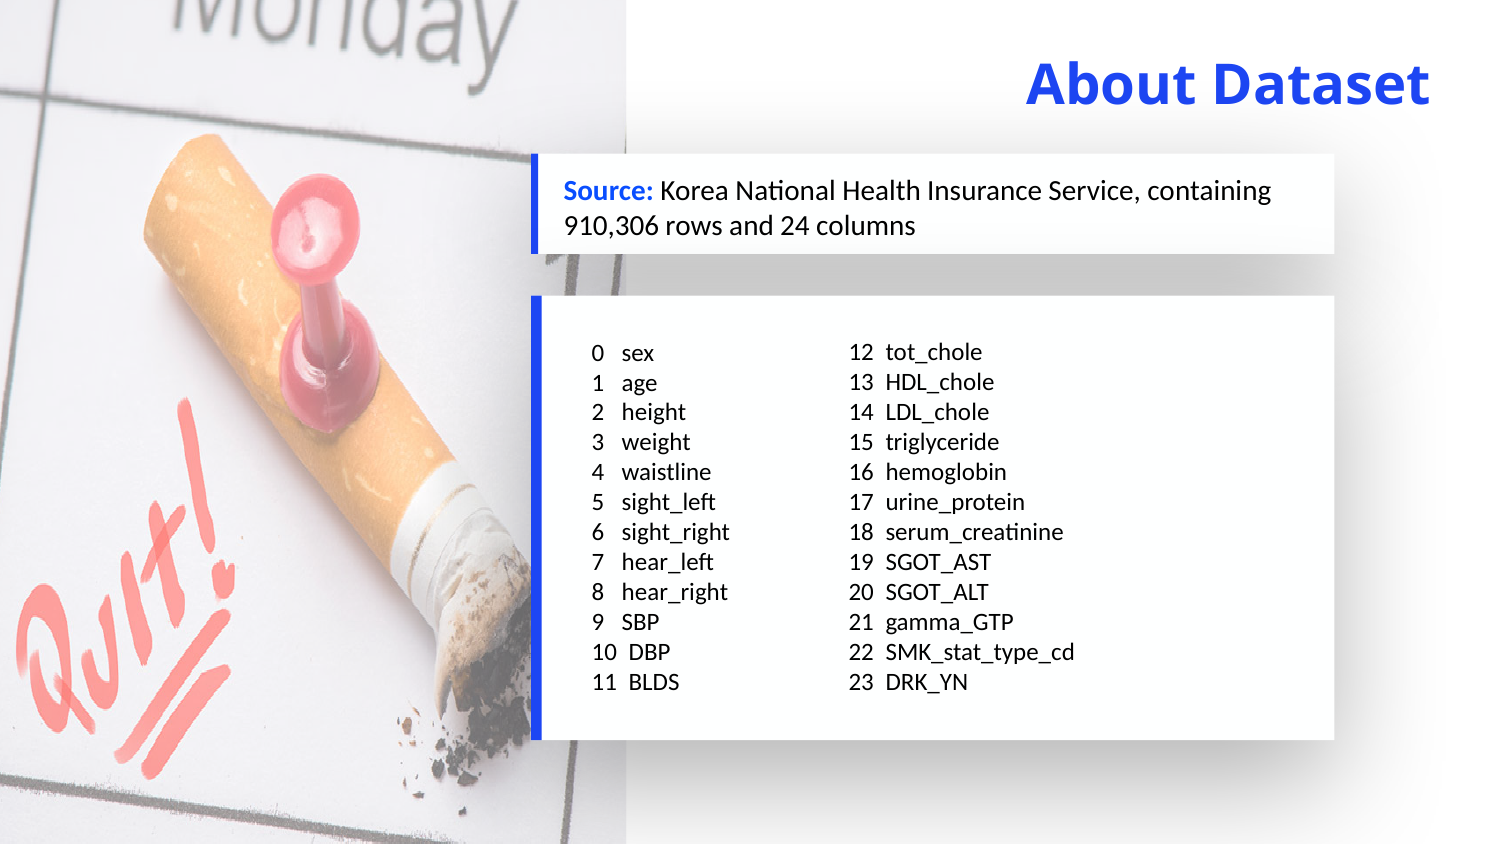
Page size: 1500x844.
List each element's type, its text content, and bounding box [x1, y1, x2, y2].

picture [0, 0, 627, 844]
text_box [530, 295, 1335, 741]
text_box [530, 153, 1335, 255]
text_box About Dataset [1026, 37, 1500, 150]
